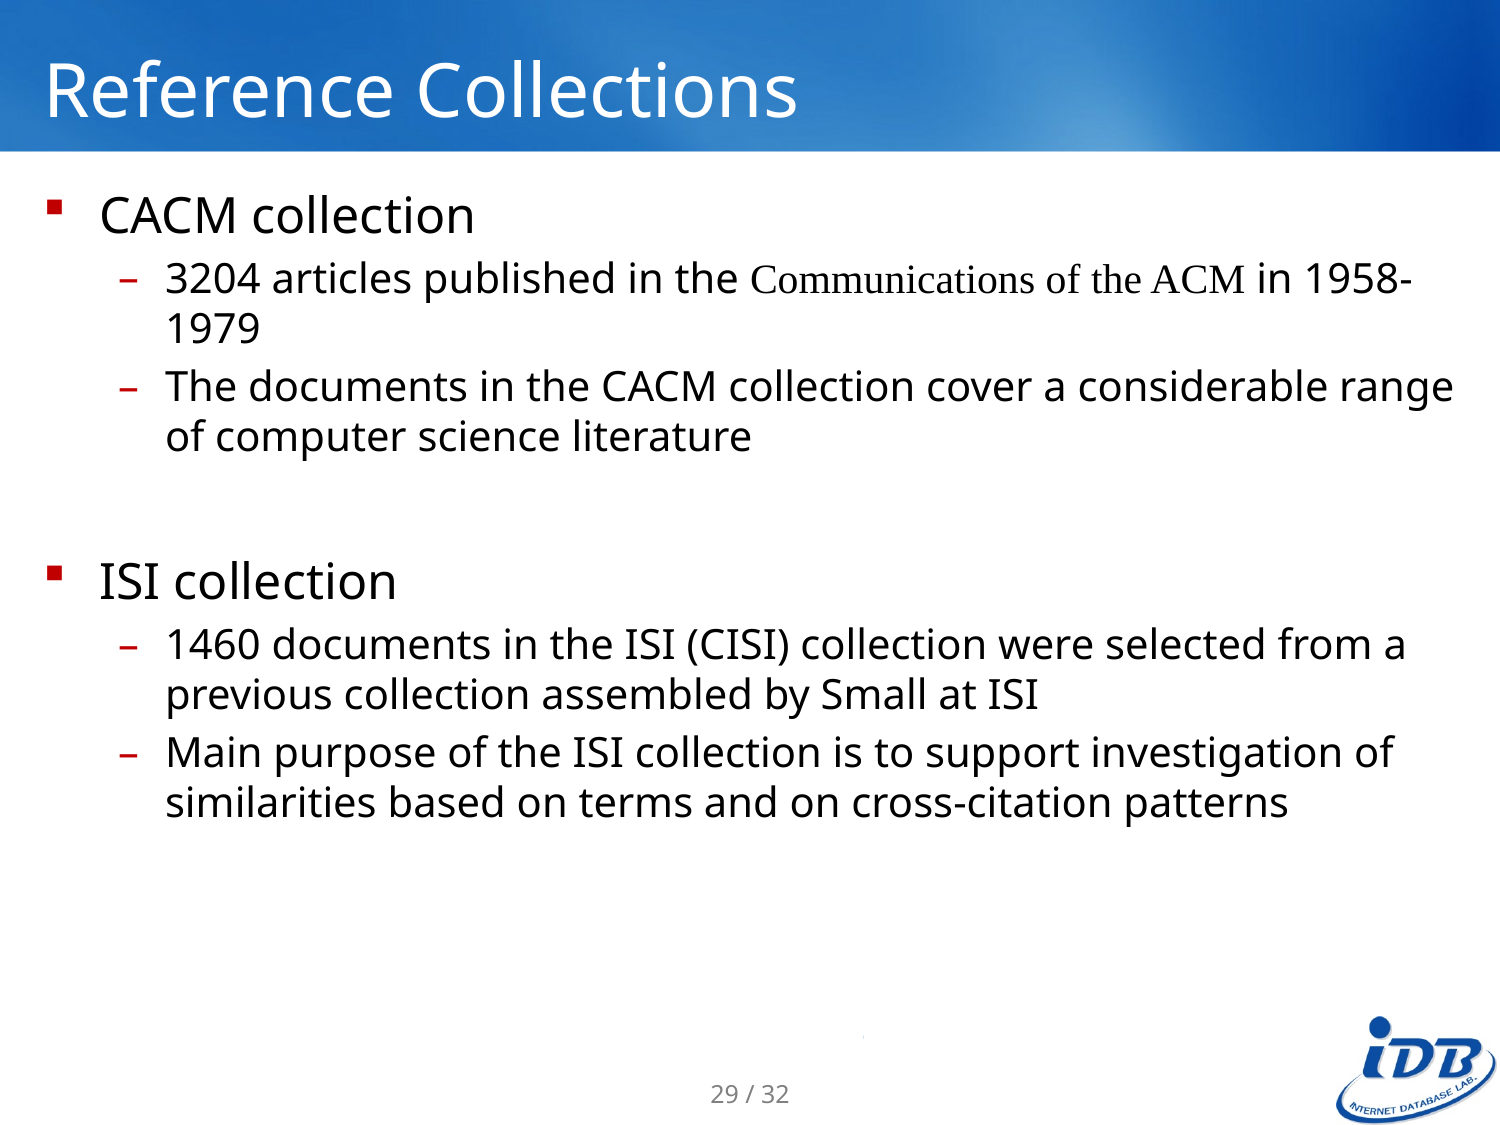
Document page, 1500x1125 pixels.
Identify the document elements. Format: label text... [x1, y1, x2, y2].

picture [0, 0, 1500, 1125]
title Reference Collections [28, 23, 1472, 153]
list CACM collection 3204 articles published in the Communications of the ACM in 1958-1979 The documents in the CACM collection cover a considerable range of computer science literature ISI collection 1460 documents in the ISI (CISI) collection were selected from a previous collection assembled by Small at ISI Main purpose of the ISI collection is to support investigation of similarities based on terms and on cross-citation patterns [28, 175, 1472, 1067]
slide_number 29 / 32 [688, 1078, 812, 1114]
